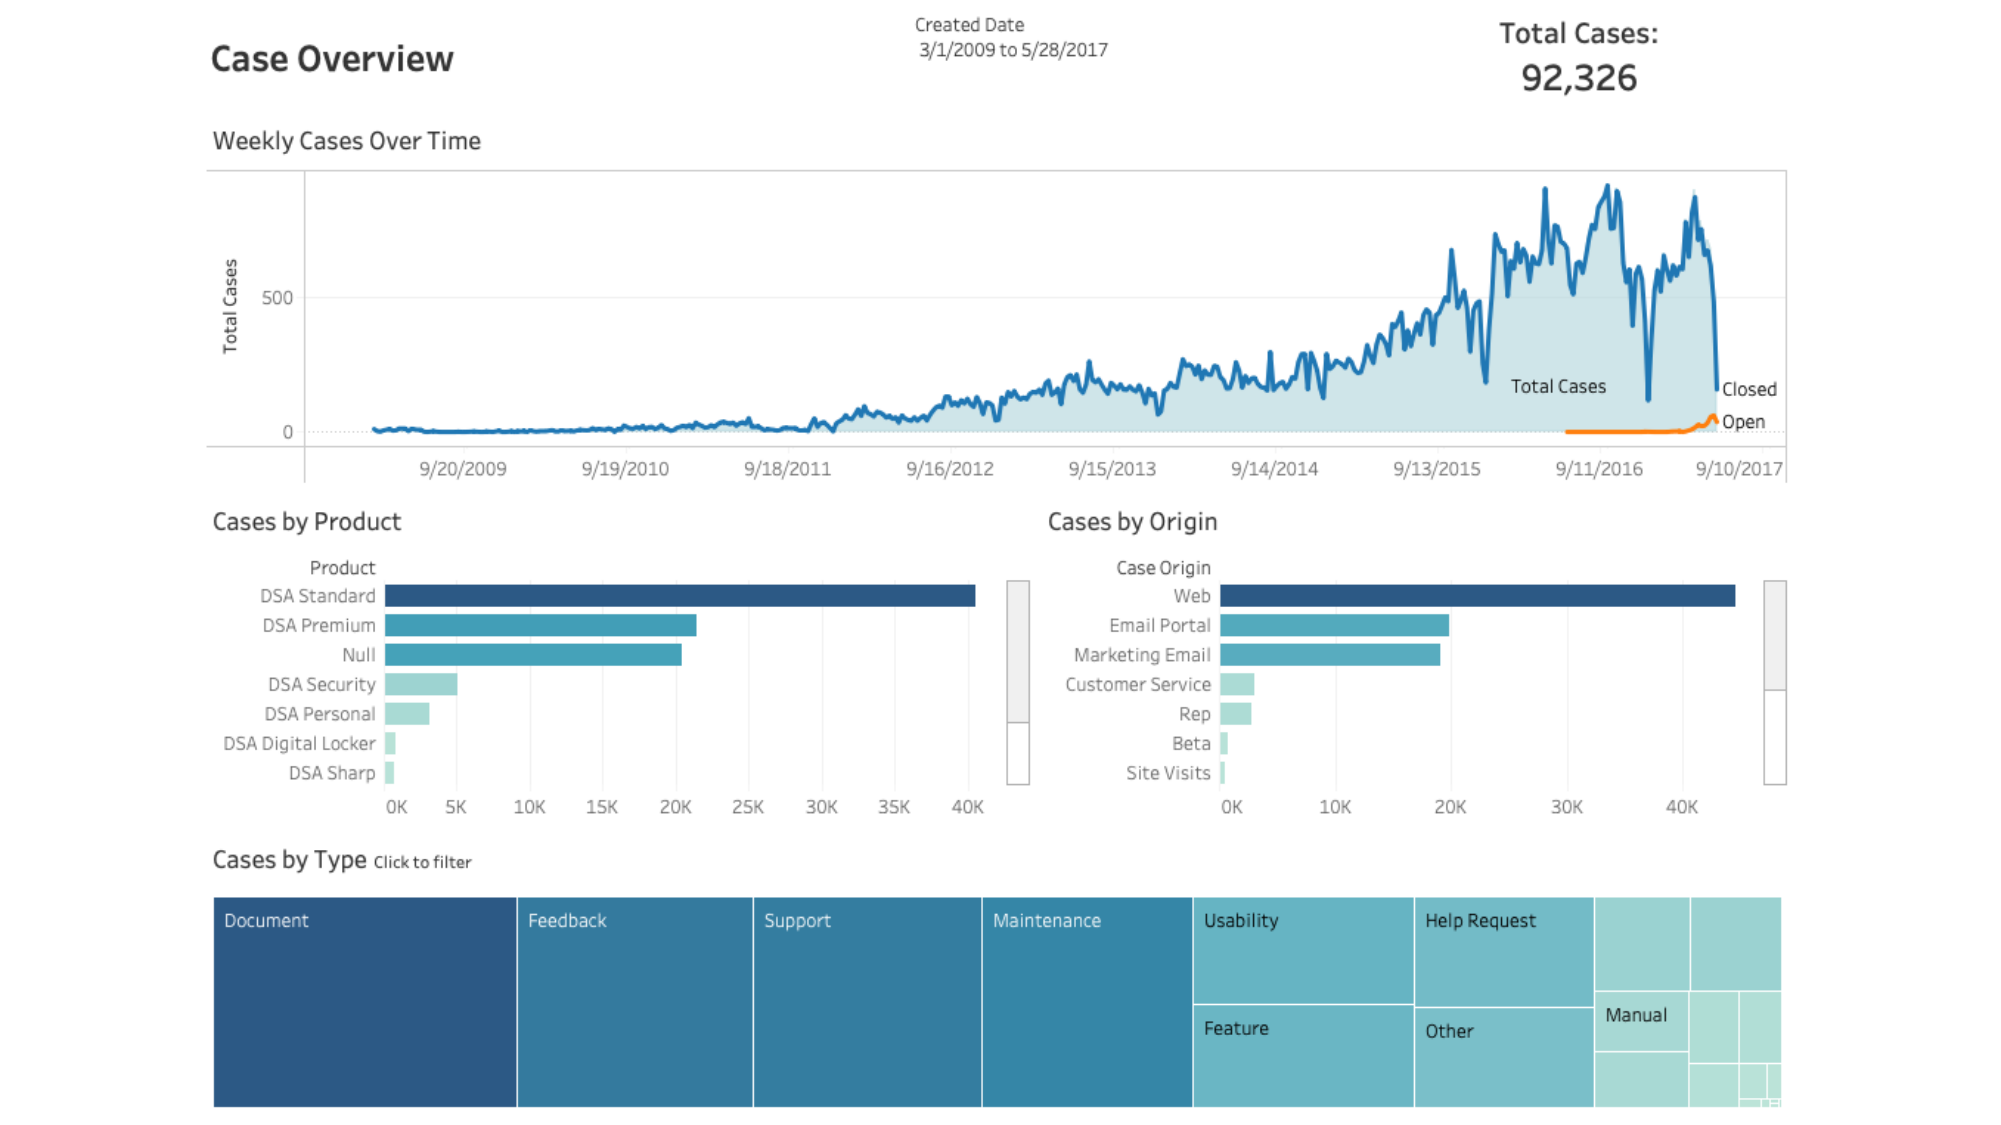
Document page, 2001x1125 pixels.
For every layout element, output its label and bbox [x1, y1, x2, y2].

picture [195, 0, 1805, 1125]
